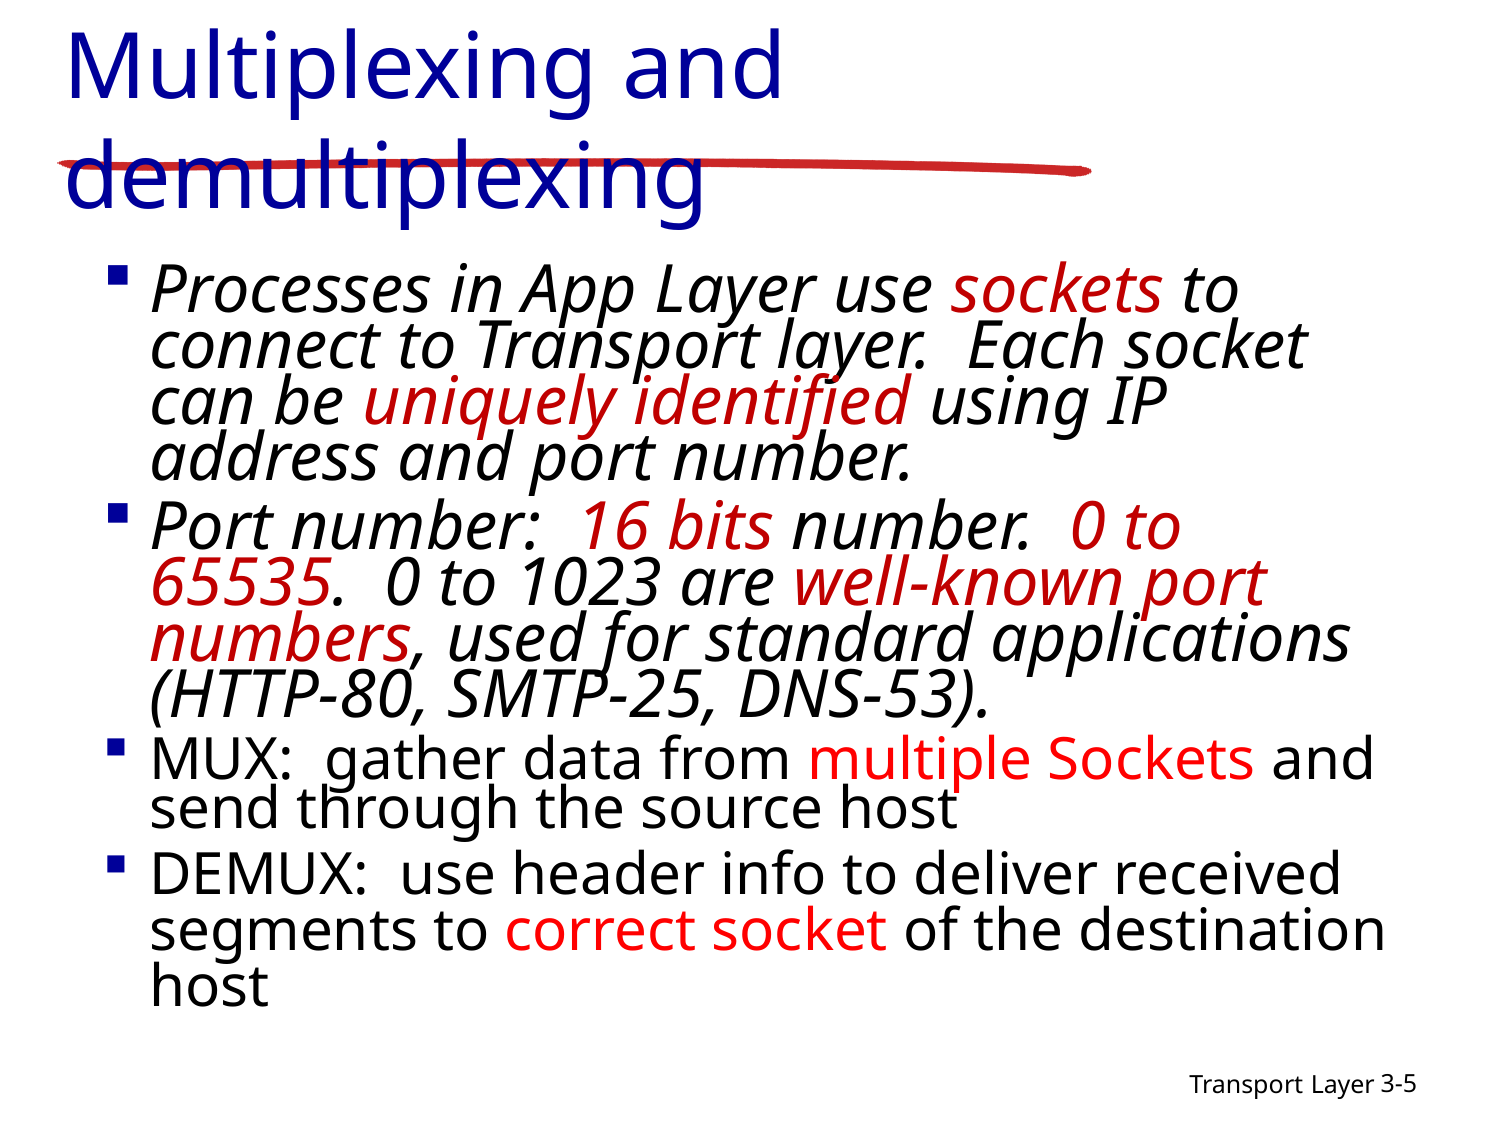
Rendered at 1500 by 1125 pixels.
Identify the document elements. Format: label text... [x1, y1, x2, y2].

text_box Processes in App Layer use sockets to connect to Transport layer. Each socket can be uniquely identified using IP address and port number. Port number: 16 bits number. 0 to 65535. 0 to 1023 are well-known port numbers, used for standard applications (HTTP-80, SMTP-25, DNS-53). MUX: gather data from multiple Sockets and send through the source host DEMUX: use header info to deliver received segments to correct socket of the destination host [87, 260, 1403, 1024]
footer Transport Layer [914, 1057, 1390, 1105]
title Multiplexing and demultiplexing [48, 23, 1324, 211]
picture [53, 153, 1104, 183]
slide_number 3-5 [1365, 1060, 1477, 1106]
